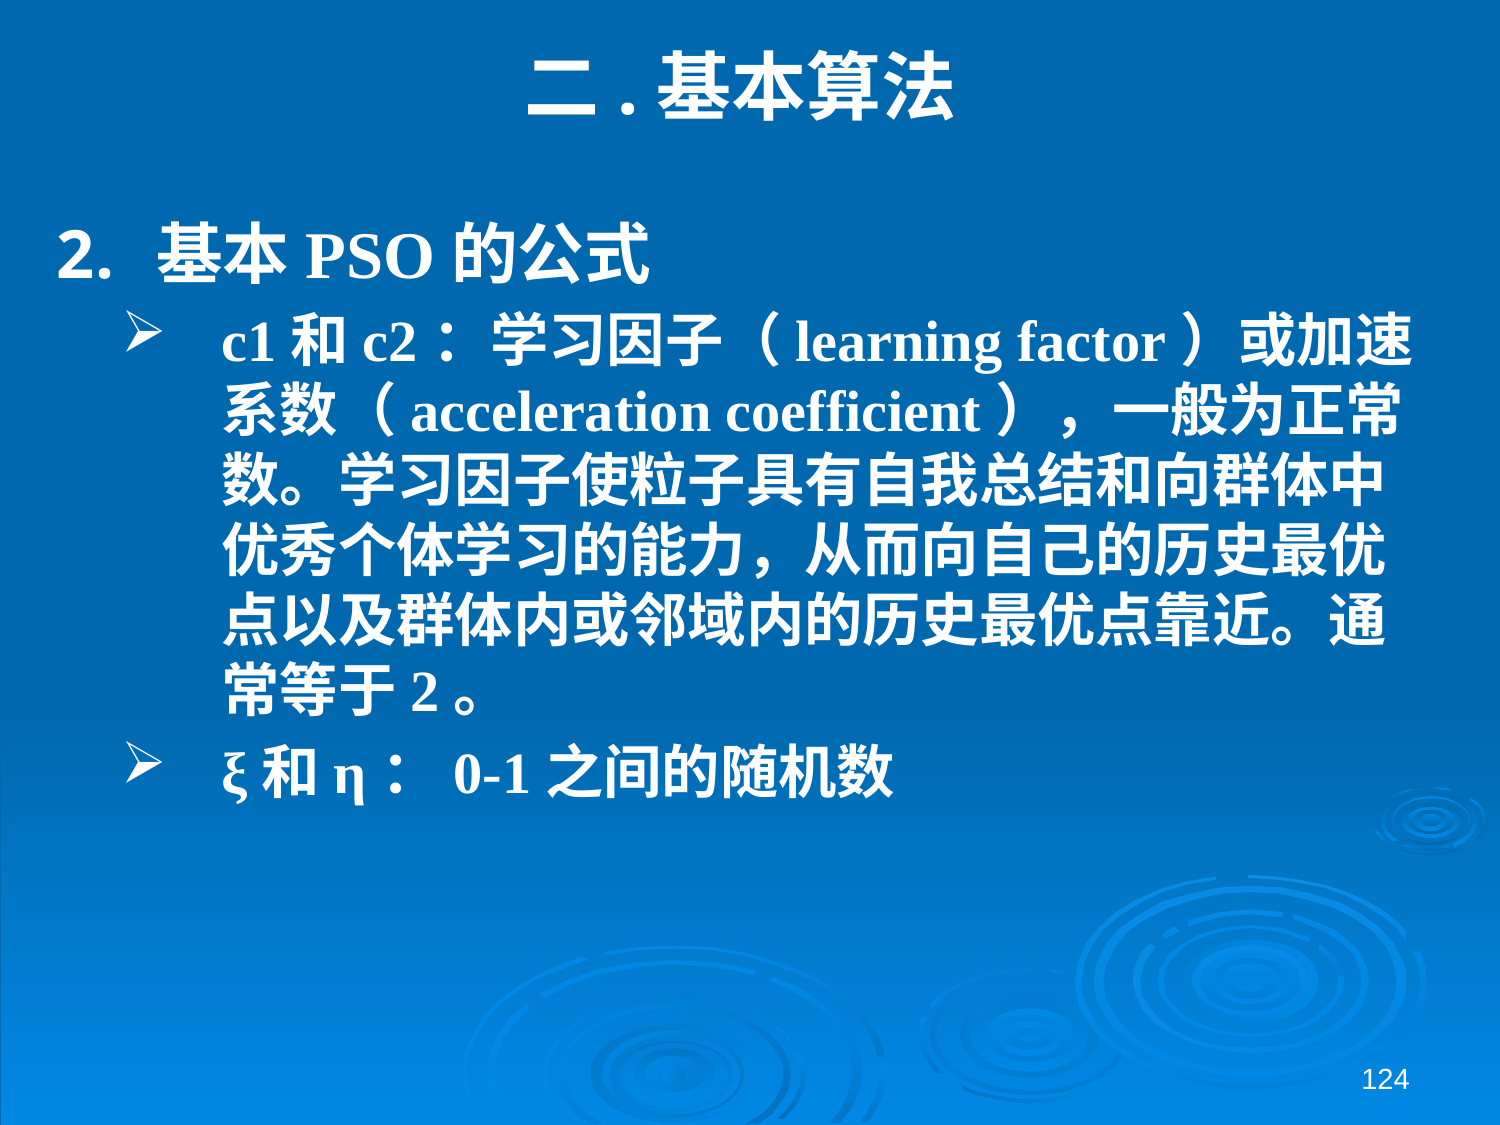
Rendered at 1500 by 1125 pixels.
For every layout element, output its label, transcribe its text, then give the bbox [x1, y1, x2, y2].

slide_number 124 [1074, 1059, 1426, 1103]
title 二.基本算法 [33, 30, 1448, 138]
list 基本PSO的公式 c1和c2：学习因子（learning factor）或加速系数（acceleration coefficient），一般为正常数。学习因子使粒子具有自我总结和向群体中优秀个体学习的能力，从而向自己的历史最优点以及群体内或邻域内的历史最优点靠近。通常等于2。 ξ和η：0-1之间的随机数 [40, 219, 1460, 1059]
